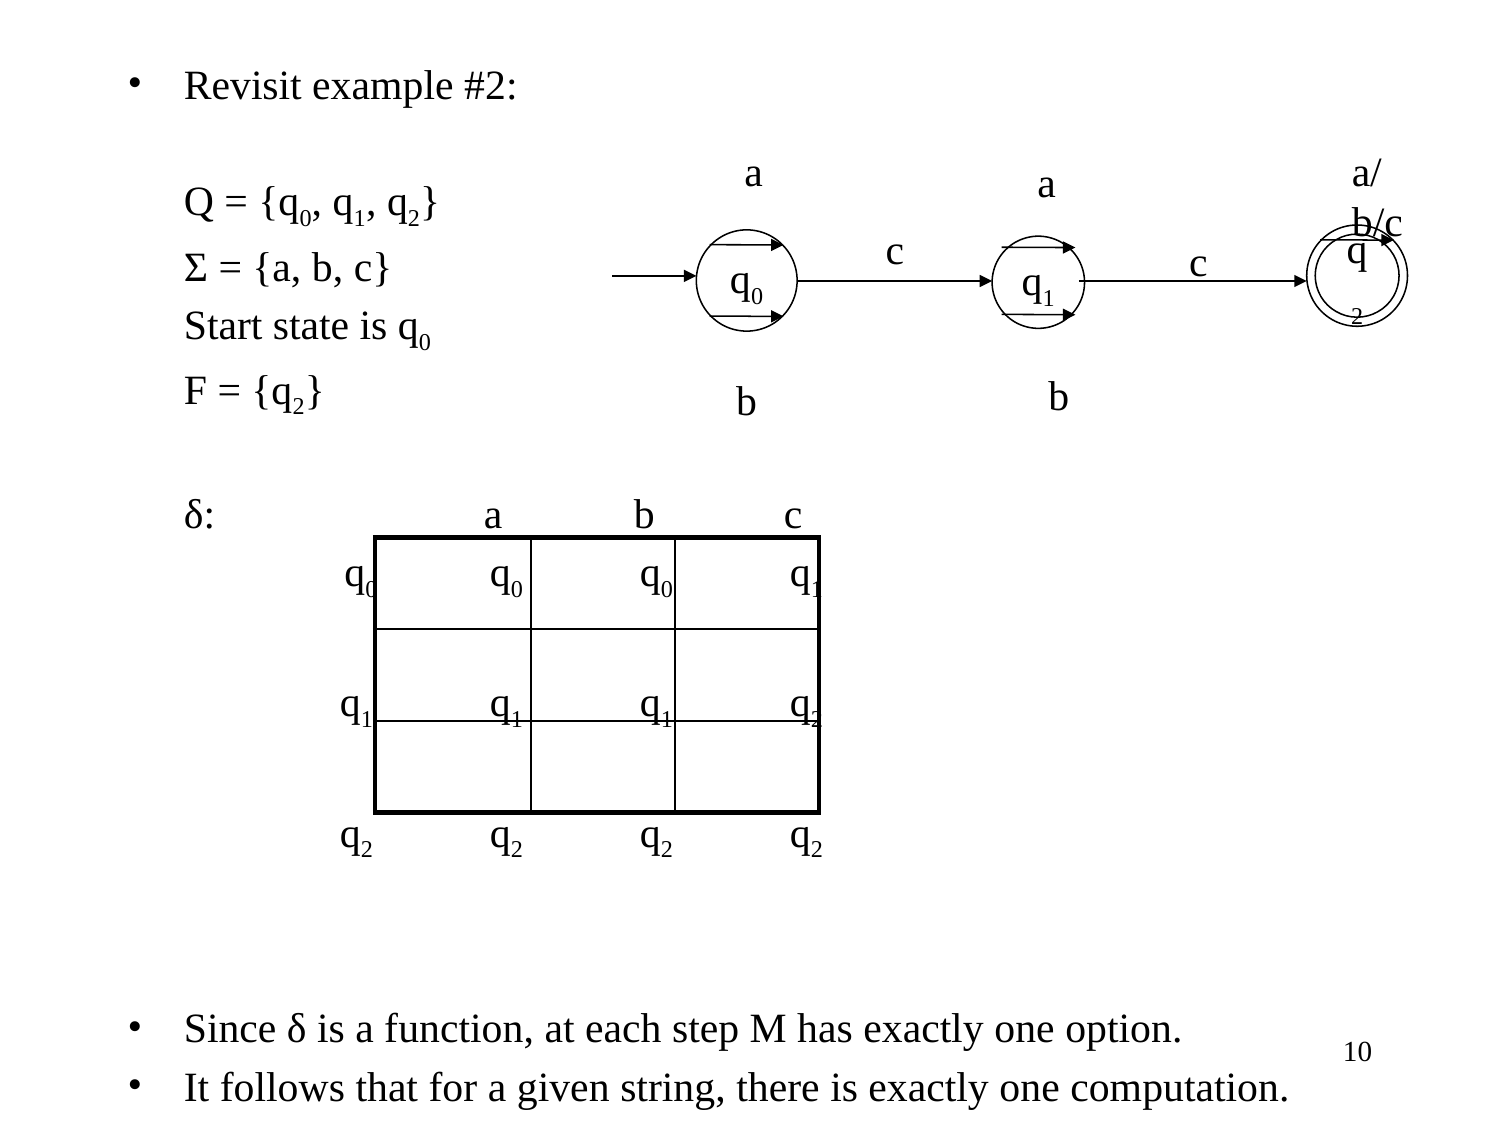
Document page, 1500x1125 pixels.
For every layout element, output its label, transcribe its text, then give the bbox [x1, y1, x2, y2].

table_header [377, 540, 530, 628]
table_cell [377, 722, 530, 810]
table_cell [676, 630, 817, 720]
table_cell [377, 630, 530, 720]
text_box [612, 137, 1449, 432]
table_cell [532, 630, 674, 720]
text_box ‹#› [1074, 1075, 1388, 1100]
table_header [676, 540, 817, 628]
table_cell [676, 722, 817, 810]
table_cell [532, 722, 674, 810]
list Revisit example #2: Q = {q0, q1, q2} Σ = {a, b, c} Start state is q0 F = {q2} δ: a b c q0 q0 q0 q1 q1 q1 q1 q2 q2 q2 q2 q2 Since δ is a function, at each step M has exactly one option. It follows that for a given string, there is exactly one computation. [112, 50, 1388, 1075]
table_header [532, 540, 674, 628]
